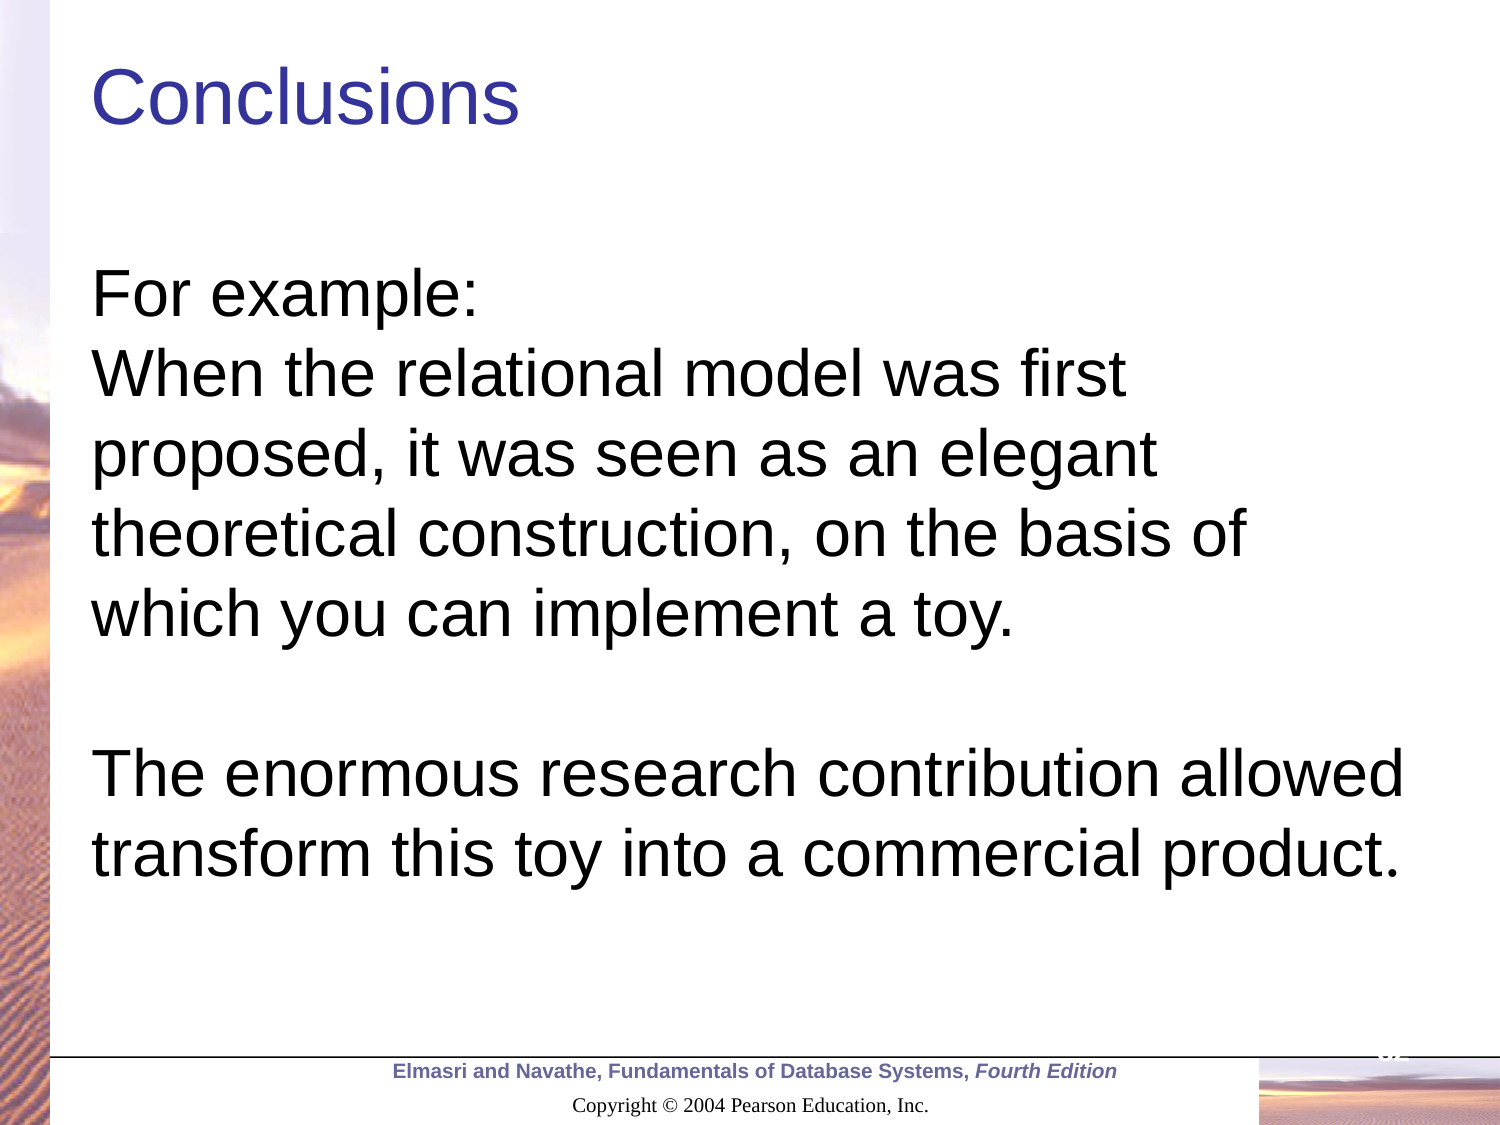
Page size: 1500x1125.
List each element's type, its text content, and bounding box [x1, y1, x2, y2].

picture [1259, 1058, 1500, 1125]
title Conclusions [75, 37, 1350, 225]
picture [0, 0, 50, 1125]
slide_number 32 [1074, 1024, 1425, 1103]
text_box For example: When the relational model was first proposed, it was seen as an elegant theoretical construction, on the basis of which you can implement a toy. The enormous research contribution allowed transform this toy into a commercial product. [76, 242, 1445, 898]
